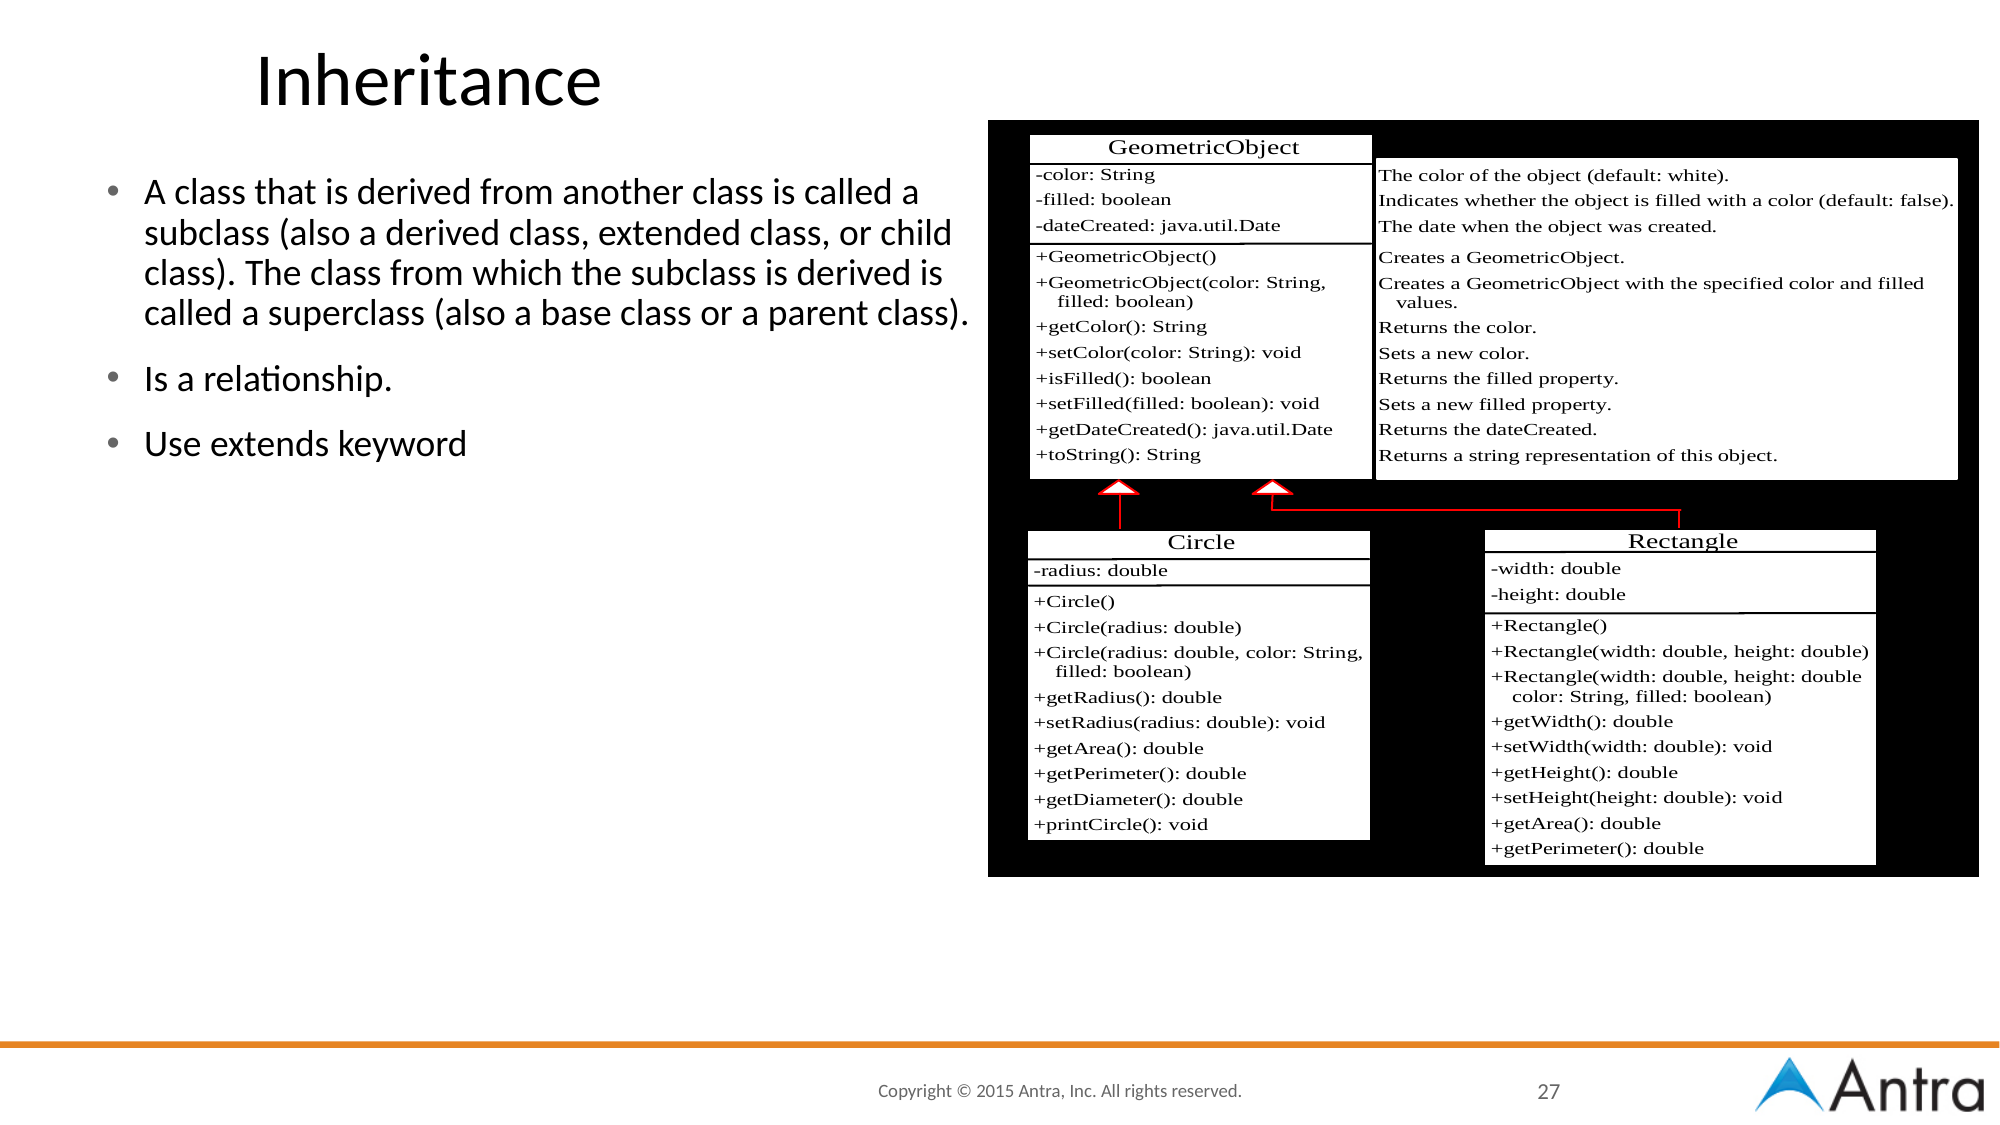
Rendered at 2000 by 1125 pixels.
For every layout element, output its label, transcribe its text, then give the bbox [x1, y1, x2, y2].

slide_number 27 [1498, 1075, 1561, 1106]
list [987, 119, 1980, 877]
title Inheritance [255, 36, 1852, 120]
picture [1744, 1048, 1994, 1122]
list A class that is derived from another class is called a subclass (also a derived class, extended class, or child class). The class from which the subclass is derived is called a superclass (also a base class or a parent class). Is a relationship. Use extends keyword [106, 172, 988, 1014]
